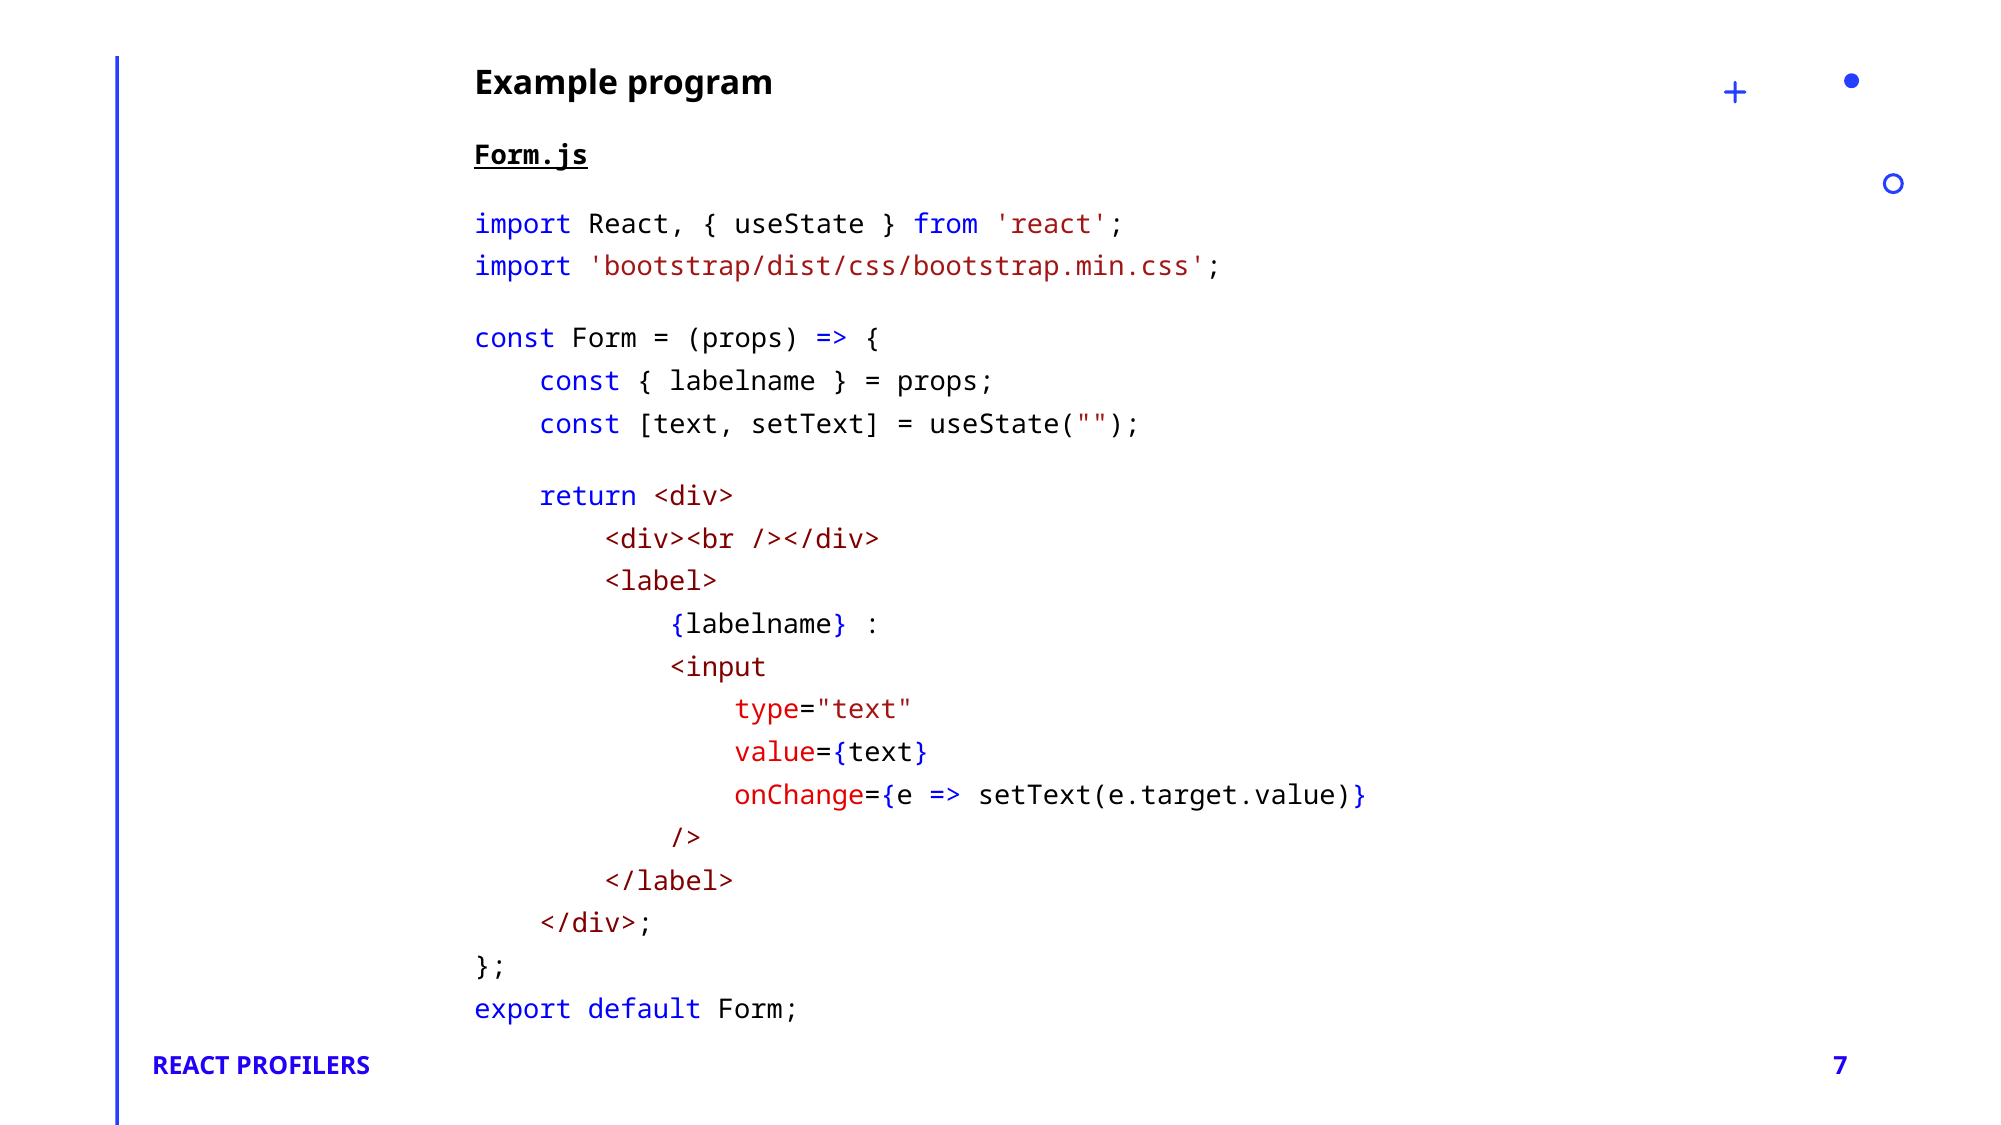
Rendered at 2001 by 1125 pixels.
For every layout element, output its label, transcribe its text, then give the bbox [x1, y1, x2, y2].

list Example program Form.js import React, { useState } from 'react'; import 'bootstrap/dist/css/bootstrap.min.css'; const Form = (props) => { const { labelname } = props; const [text, setText] = useState(""); return <div> <div><br /></div> <label> {labelname} : <input type="text" value={text} onChange={e => setText(e.target.value)} /> </label> </div>; }; export default Form; [459, 57, 1638, 1043]
text_box 7 [1412, 1042, 1863, 1103]
text_box REACT PROFILERS [137, 1042, 588, 1103]
